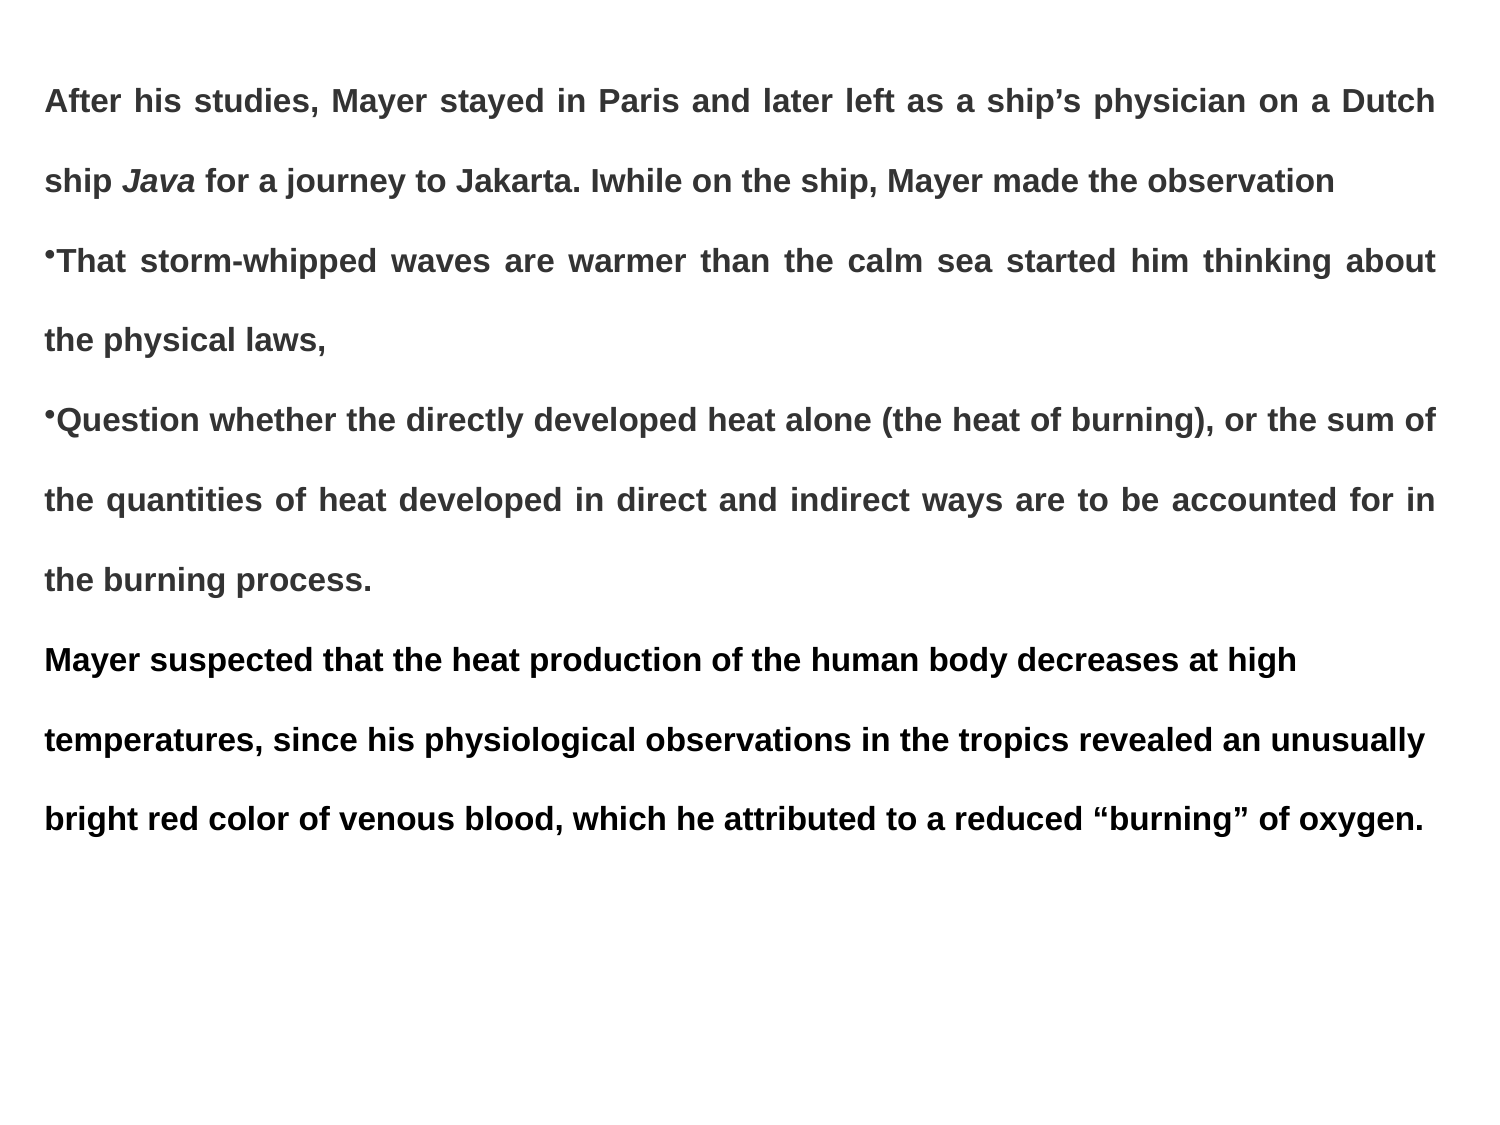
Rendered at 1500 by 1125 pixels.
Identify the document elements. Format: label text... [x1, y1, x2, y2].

text_box After his studies, Mayer stayed in Paris and later left as a ship’s physician on a Dutch ship Java for a journey to Jakarta. Iwhile on the ship, Mayer made the observation That storm-whipped waves are warmer than the calm sea started him thinking about the physical laws, Question whether the directly developed heat alone (the heat of burning), or the sum of the quantities of heat developed in direct and indirect ways are to be accounted for in the burning process. Mayer suspected that the heat production of the human body decreases at high temperatures, since his physiological observations in the tropics revealed an unusually bright red color of venous blood, which he attributed to a reduced “burning” of oxygen. [29, 31, 1453, 925]
